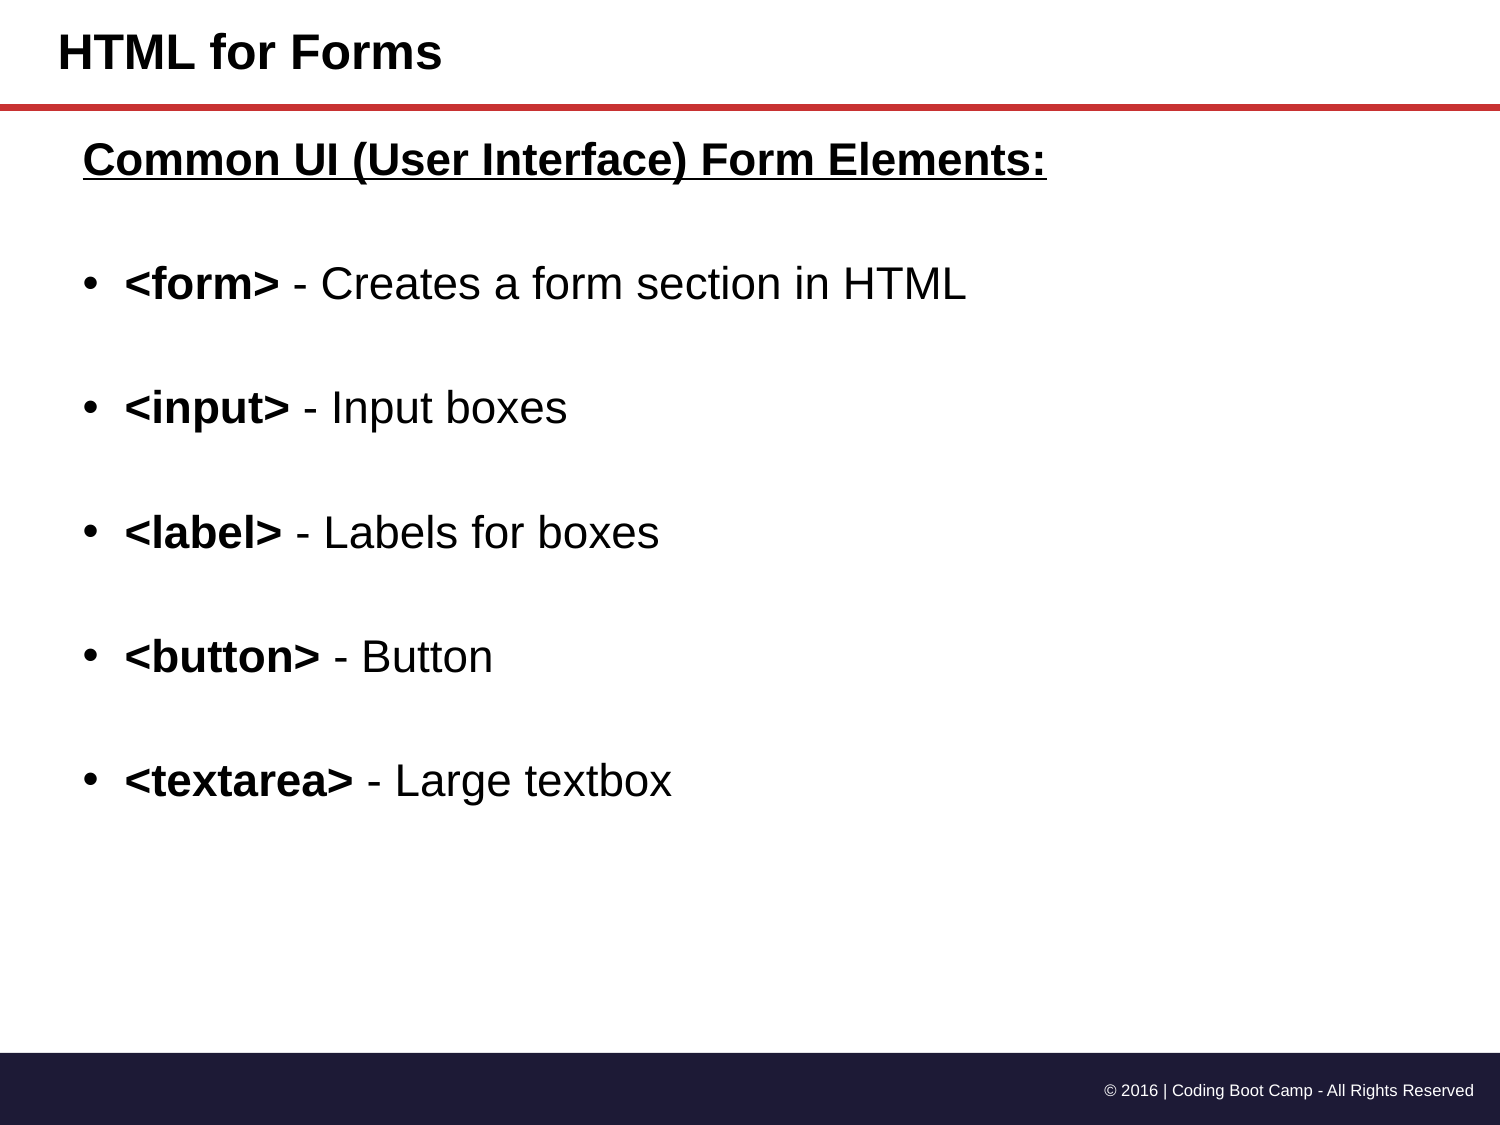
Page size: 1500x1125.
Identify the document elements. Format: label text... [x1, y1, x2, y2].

text_box Common UI (User Interface) Form Elements: <form> - Creates a form section in HTML <input> - Input boxes <label> - Labels for boxes <button> - Button <textarea> - Large textbox [74, 128, 1500, 842]
title HTML for Forms [49, 0, 1176, 108]
